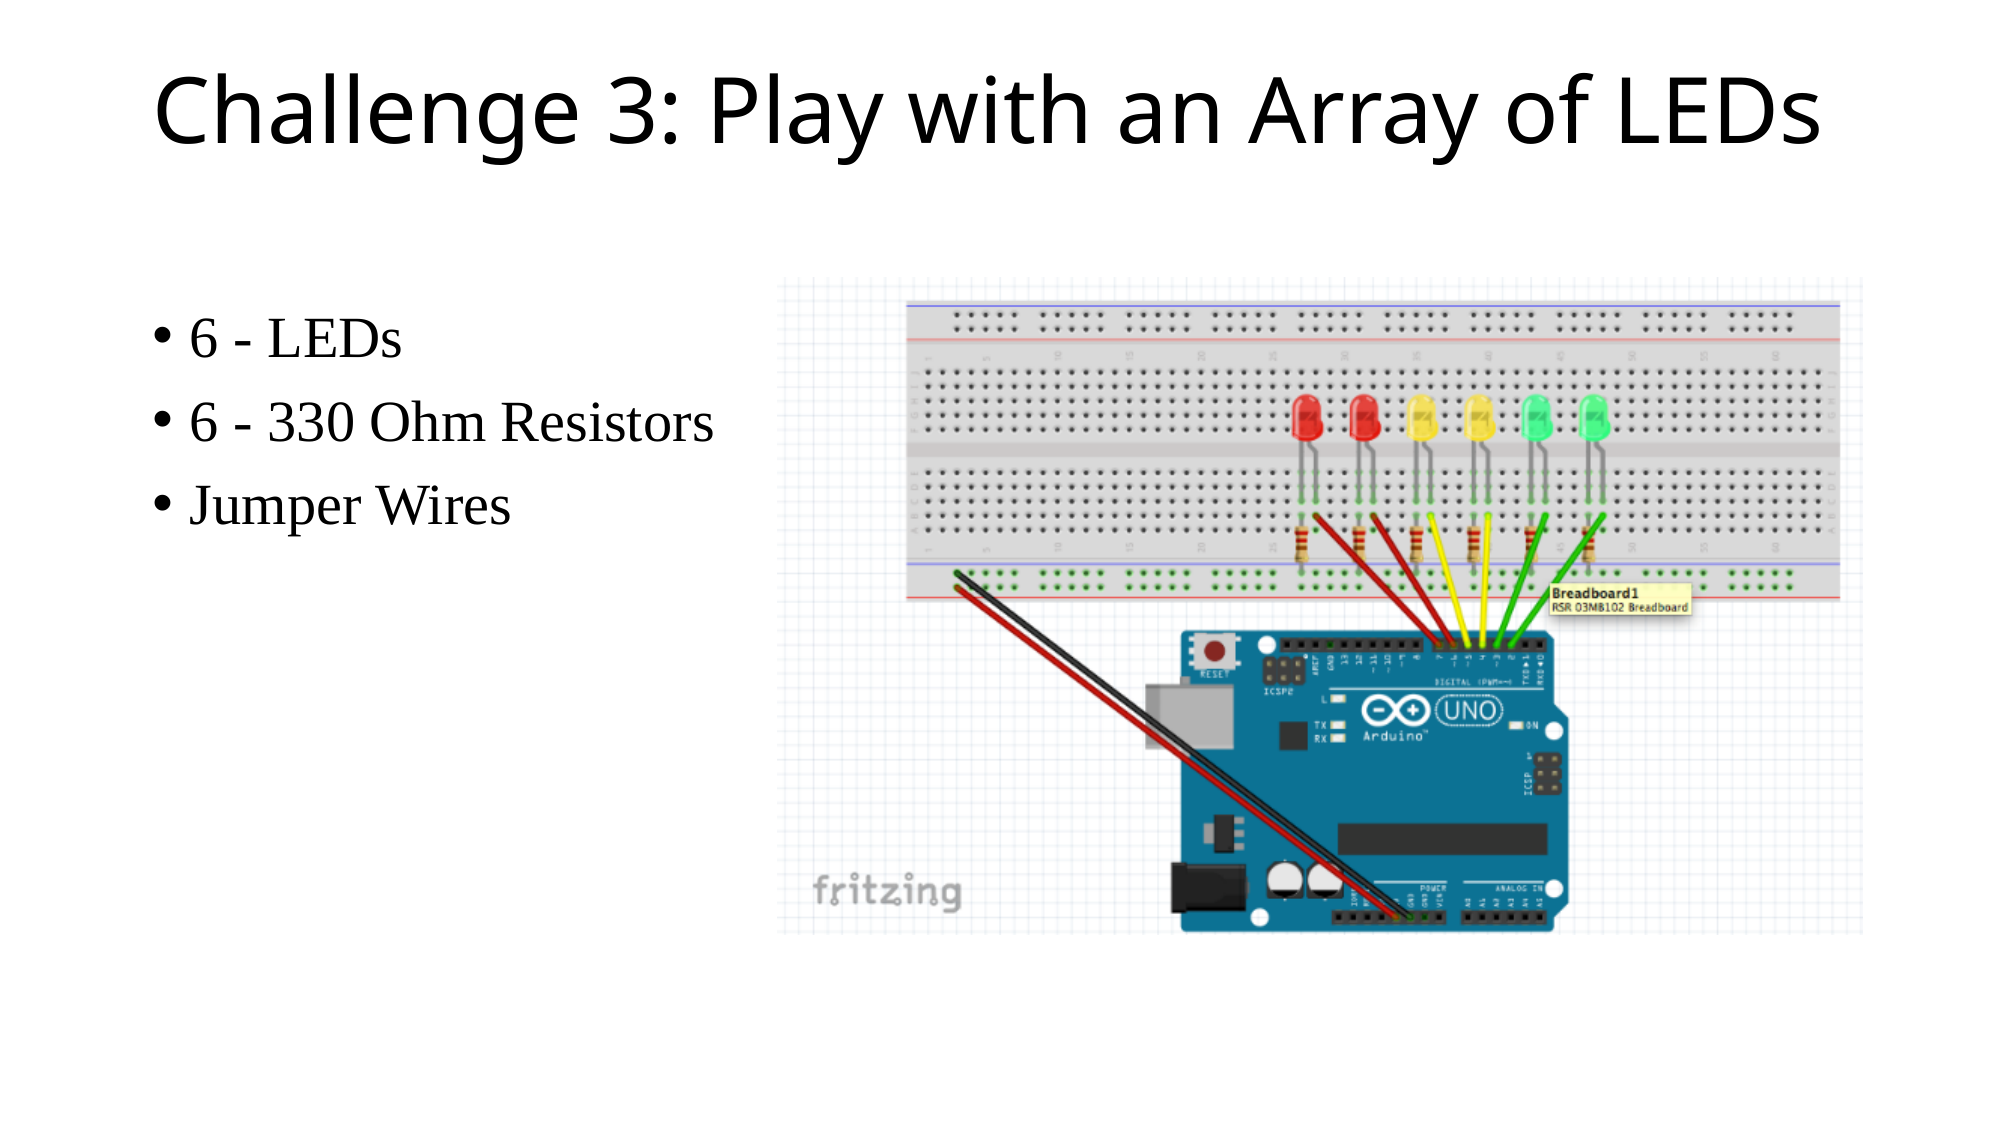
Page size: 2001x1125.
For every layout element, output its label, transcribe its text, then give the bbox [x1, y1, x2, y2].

title Challenge 3: Play with an Array of LEDs [137, 59, 1863, 278]
list 6 - LEDs 6 - 330 Ohm Resistors Jumper Wires [137, 299, 780, 1014]
picture [777, 277, 1863, 935]
